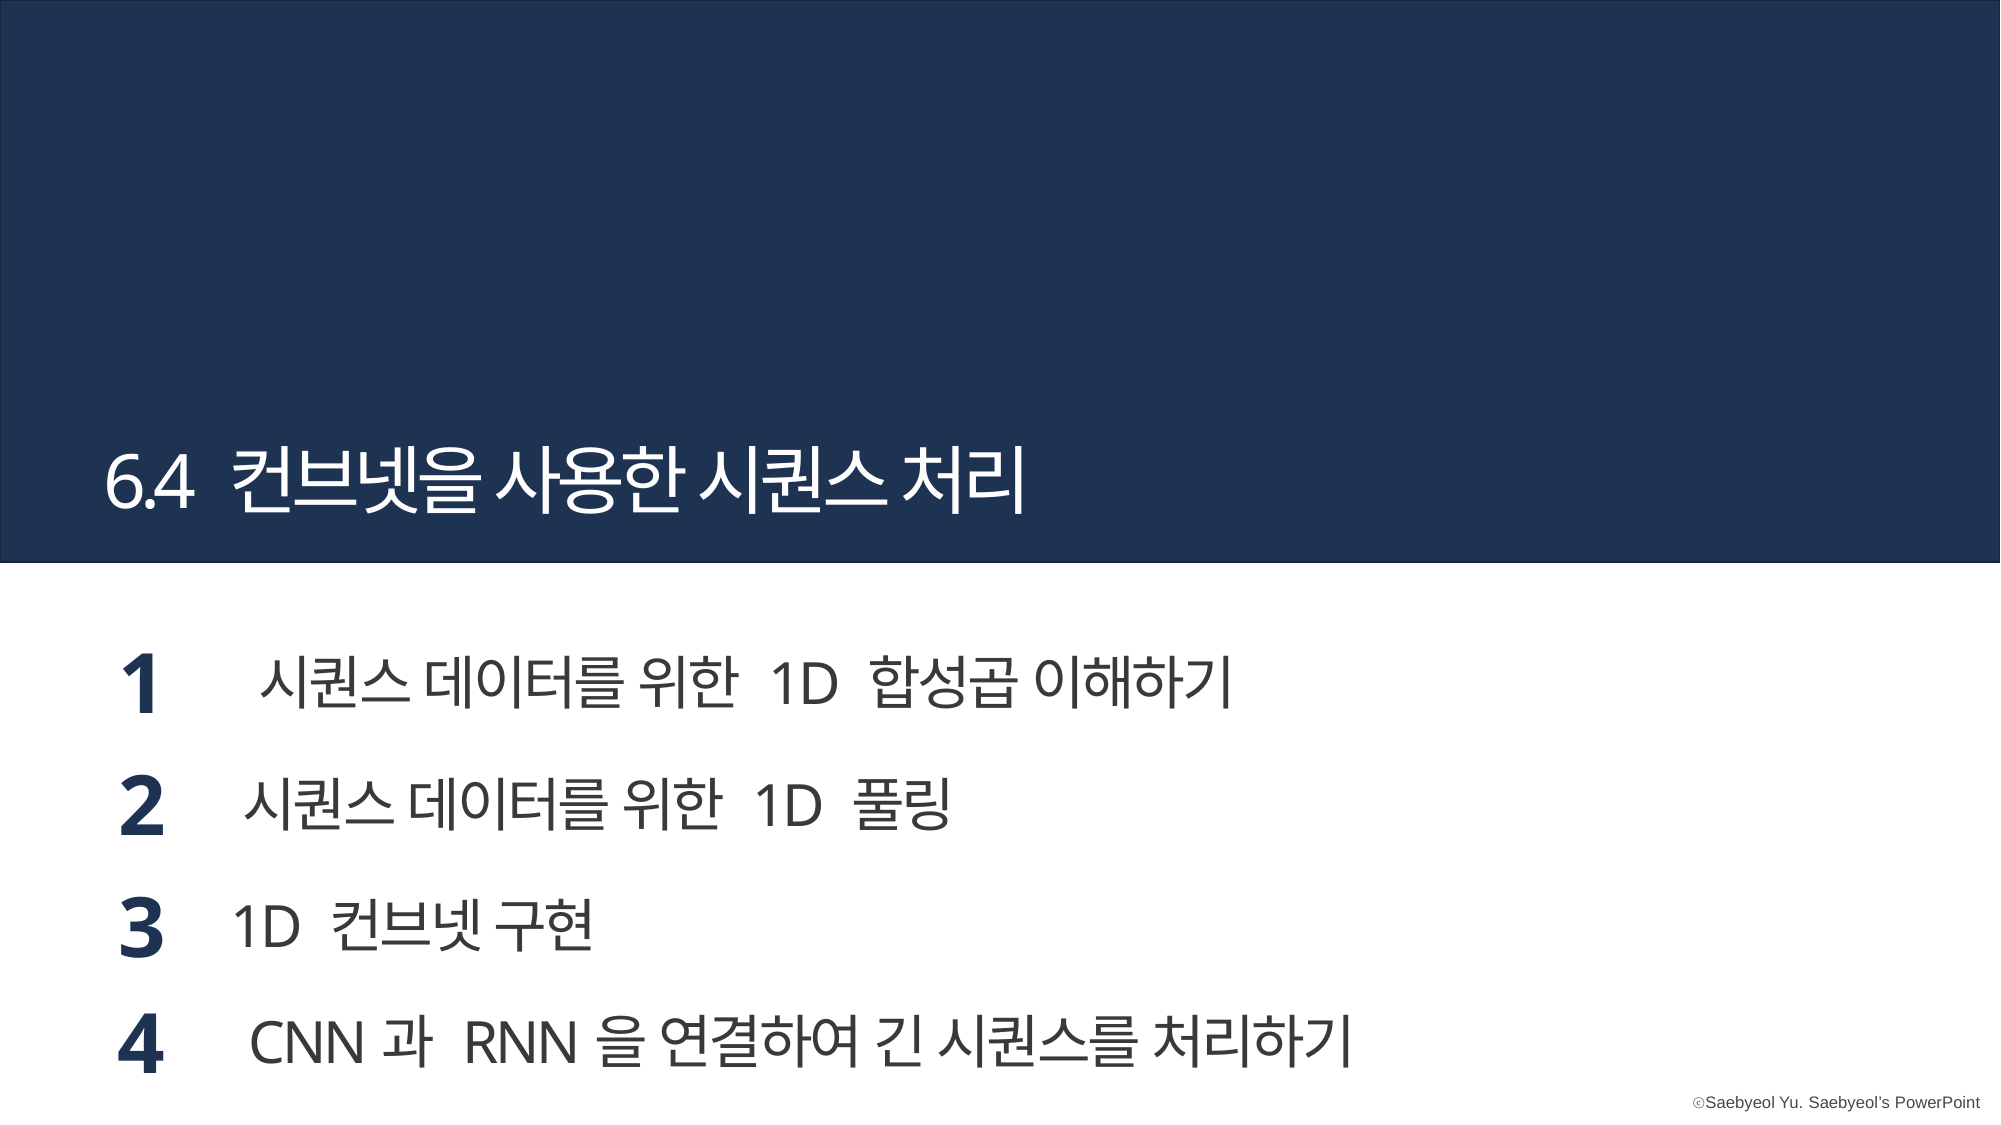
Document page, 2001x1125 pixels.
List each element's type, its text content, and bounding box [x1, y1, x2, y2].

text_box [0, 0, 2000, 563]
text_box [101, 866, 621, 982]
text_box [101, 982, 1397, 1099]
text_box 6.4 컨브넷을 사용한 시퀀스 처리 [88, 426, 1047, 532]
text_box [101, 744, 991, 862]
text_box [101, 623, 1287, 740]
